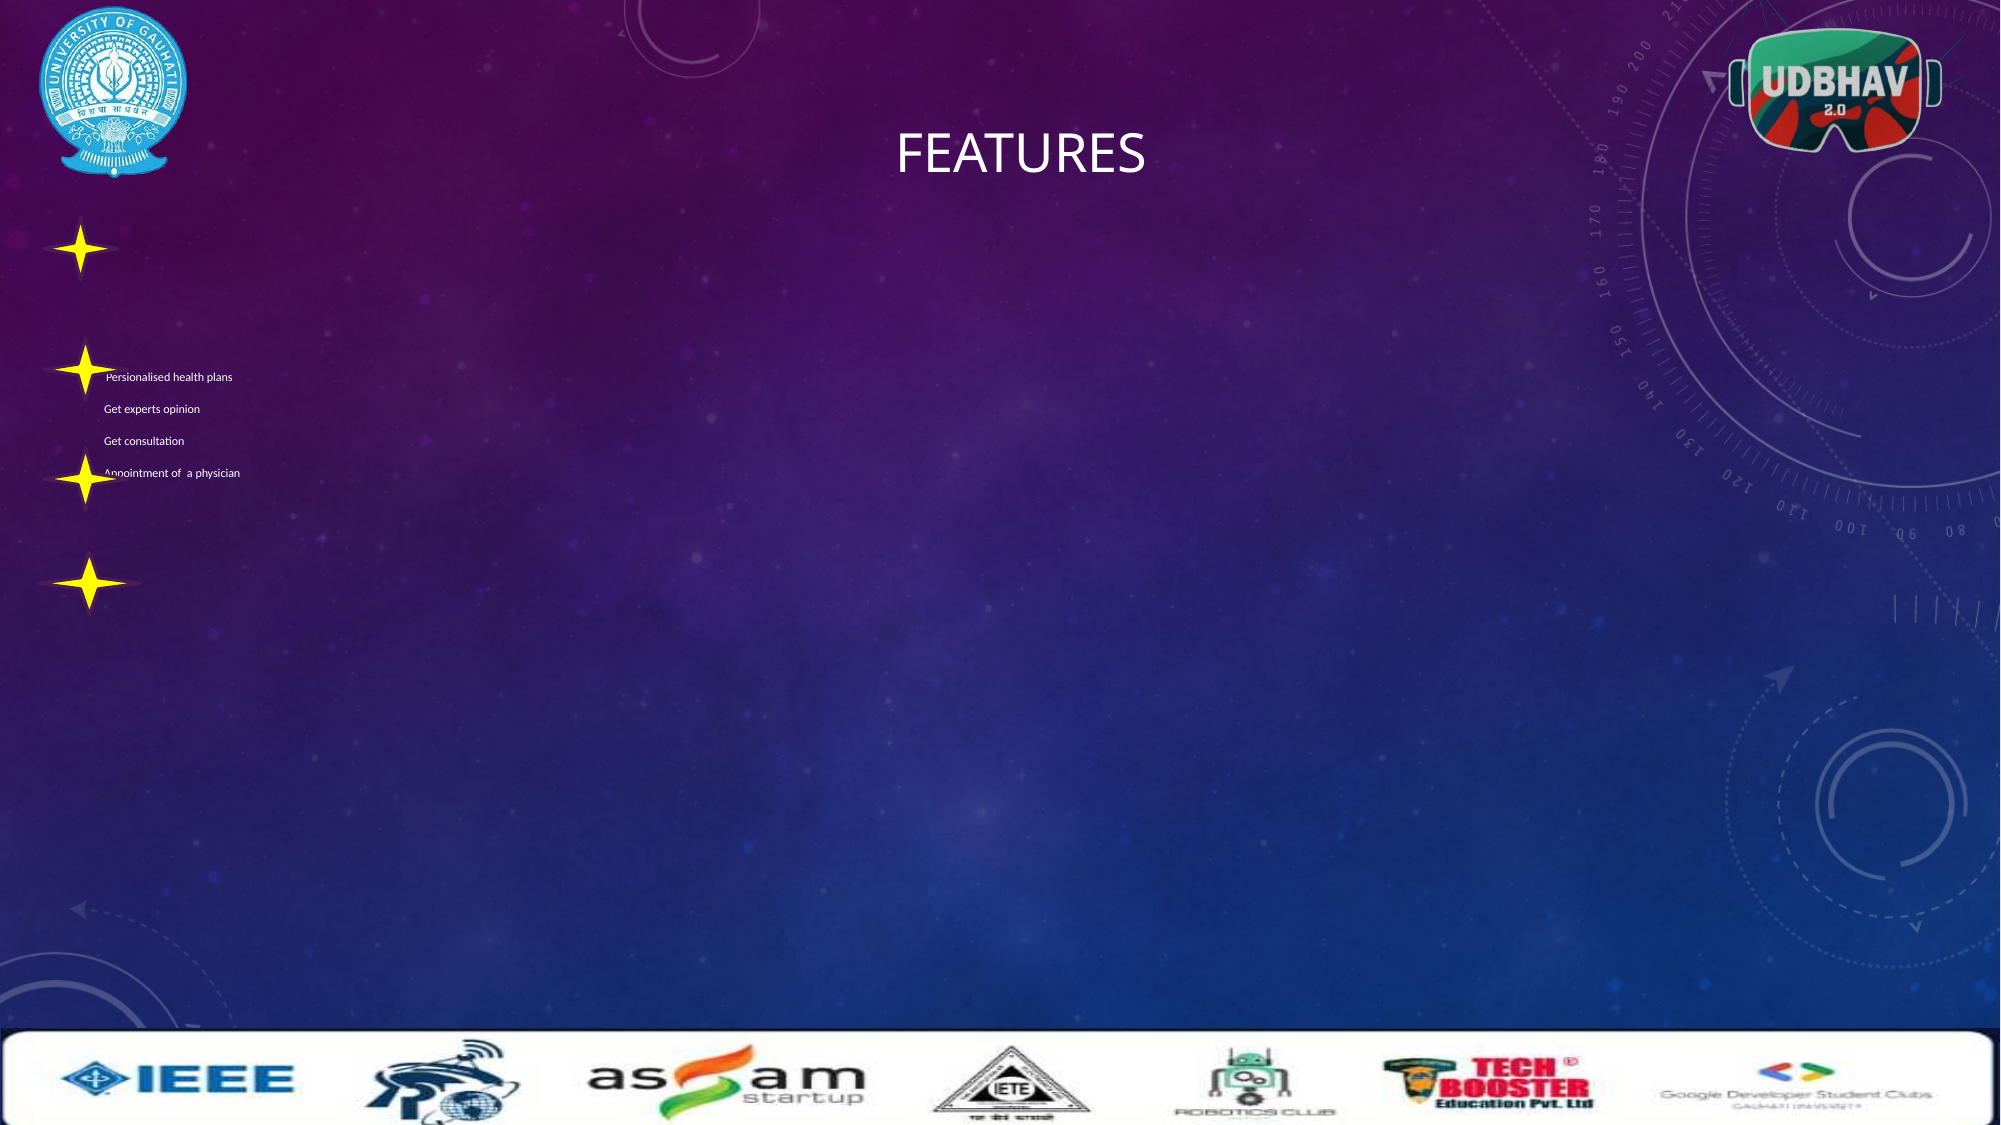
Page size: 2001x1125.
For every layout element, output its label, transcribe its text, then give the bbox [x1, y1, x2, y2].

picture [0, 0, 2001, 1125]
list Persionalised health plans Get experts opinion Get consultation Appointment of a physician [69, 351, 1732, 498]
title FEATURES [701, 45, 1230, 192]
text_box [42, 336, 130, 403]
text_box [37, 550, 142, 617]
text_box [42, 446, 130, 512]
text_box [42, 215, 120, 282]
